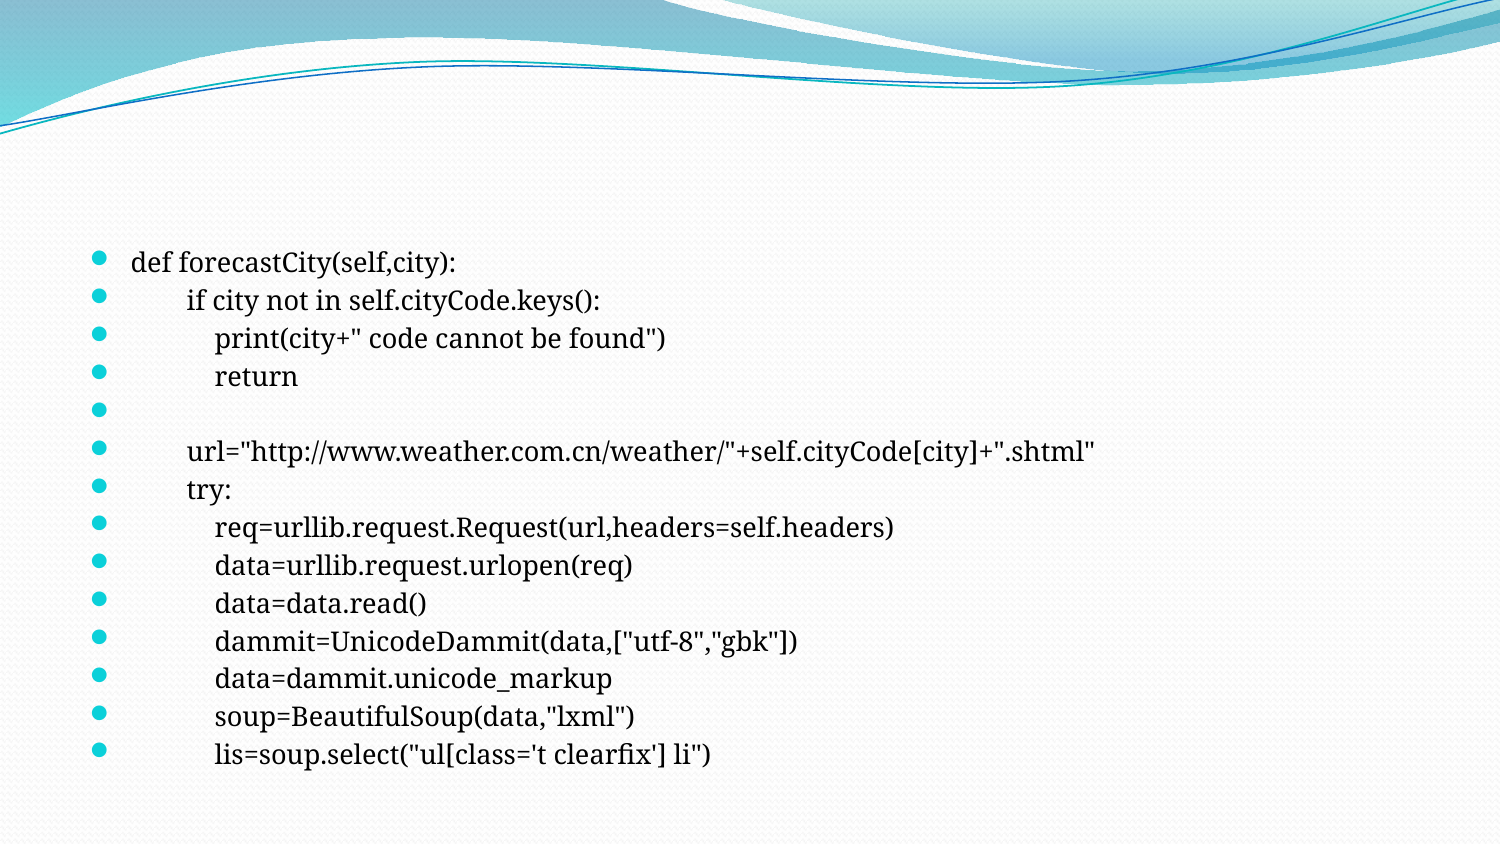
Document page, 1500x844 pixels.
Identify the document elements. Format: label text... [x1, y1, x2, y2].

list def forecastCity(self,city): if city not in self.cityCode.keys(): print(city+" code cannot be found") return url="http://www.weather.com.cn/weather/"+self.cityCode[city]+".shtml" try: req=urllib.request.Request(url,headers=self.headers) data=urllib.request.urlopen(req) data=data.read() dammit=UnicodeDammit(data,["utf-8","gbk"]) data=dammit.unicode_markup soup=BeautifulSoup(data,"lxml") lis=soup.select("ul[class='t clearfix'] li") [75, 238, 1425, 779]
